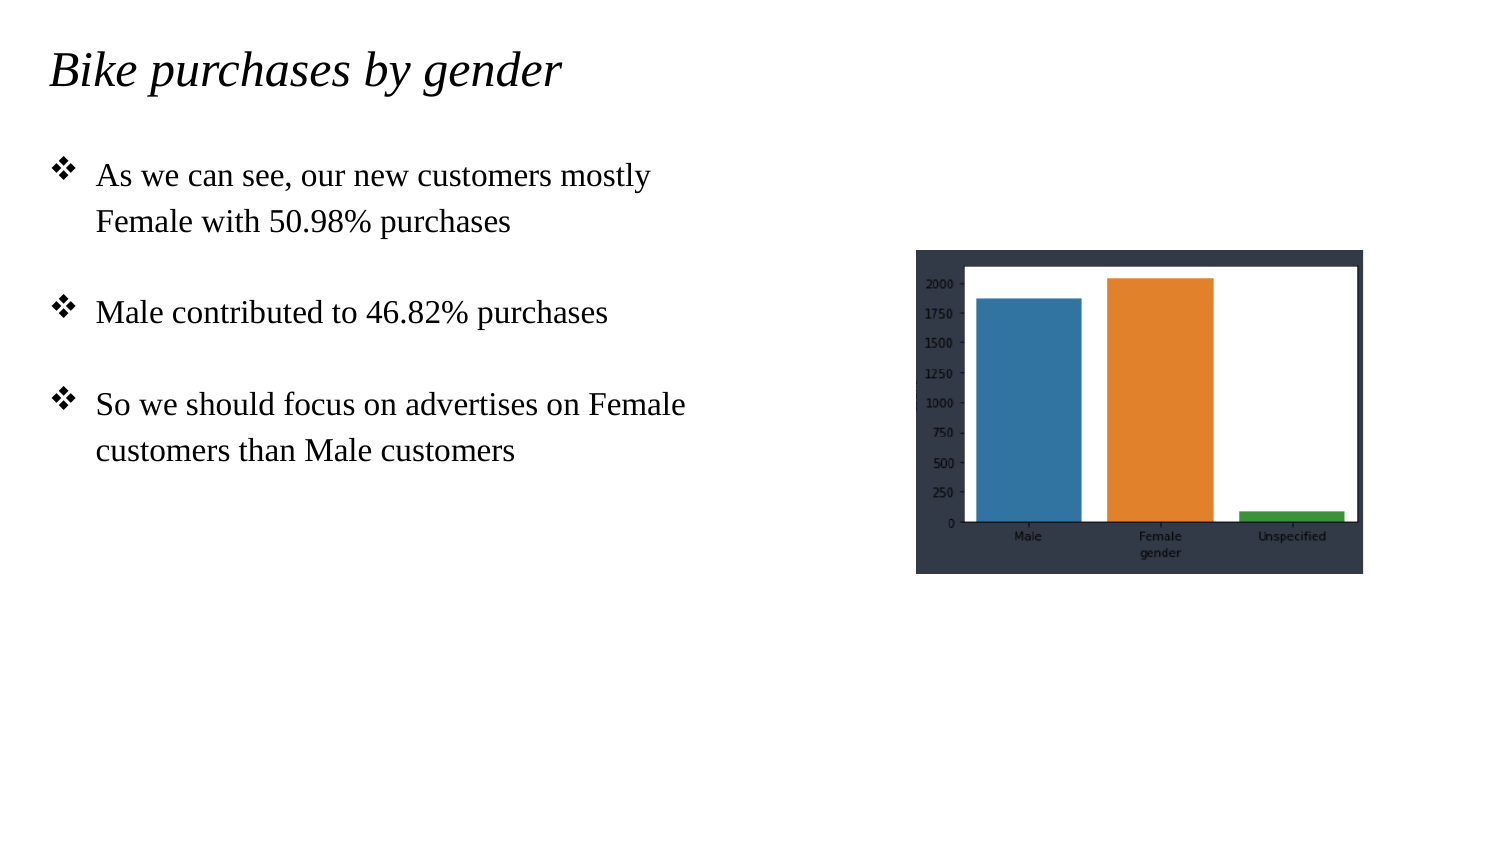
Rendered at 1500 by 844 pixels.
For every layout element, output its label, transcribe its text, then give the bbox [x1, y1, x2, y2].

text_box As we can see, our new customers mostly Female with 50.98% purchases Male contributed to 46.82% purchases So we should focus on advertises on Female customers than Male customers [33, 131, 712, 484]
text_box Bike purchases by gender [33, 12, 748, 112]
picture [915, 250, 1364, 574]
